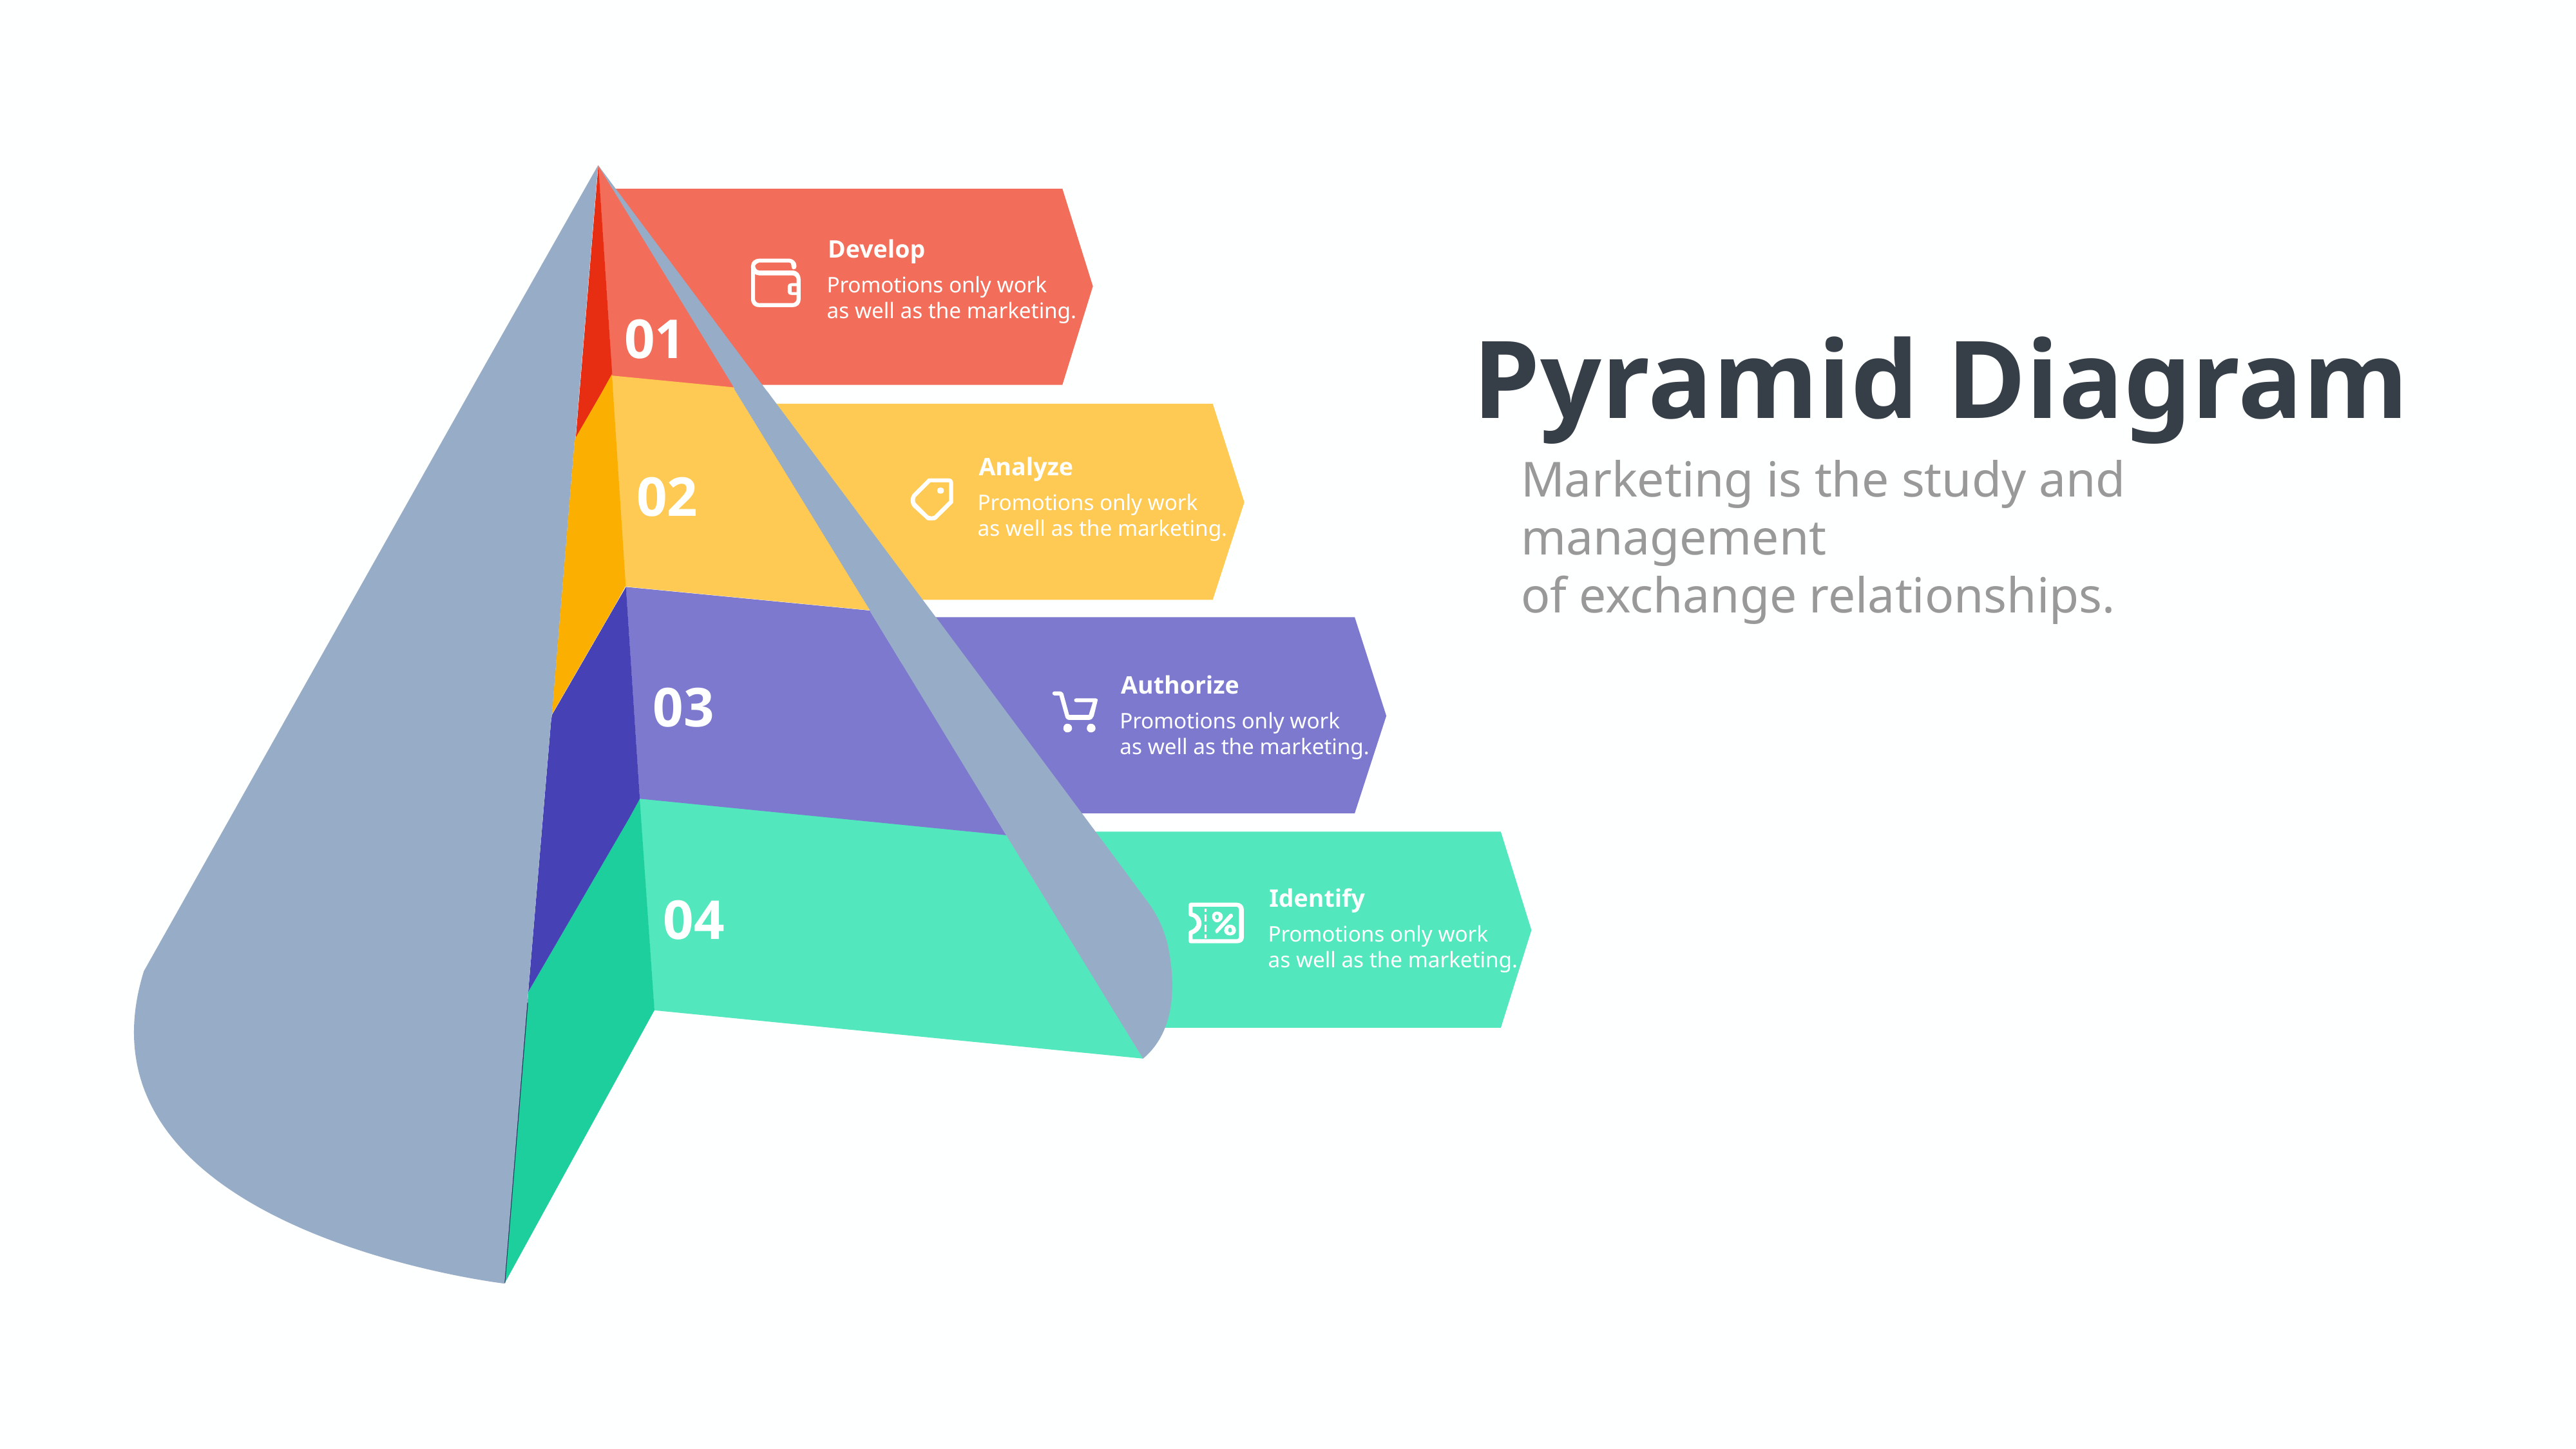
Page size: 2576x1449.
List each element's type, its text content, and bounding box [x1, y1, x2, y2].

text_box [1096, 831, 1517, 1028]
text_box [1215, 913, 1233, 934]
text_box [1188, 902, 1244, 943]
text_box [817, 229, 1136, 328]
text_box [640, 799, 1142, 1059]
text_box [1052, 691, 1098, 720]
text_box [576, 167, 613, 436]
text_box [1110, 665, 1429, 765]
text_box [599, 168, 733, 387]
text_box [777, 403, 1230, 600]
text_box [1212, 911, 1223, 923]
text_box [751, 270, 801, 307]
text_box [626, 587, 1006, 835]
text_box 01 [615, 299, 696, 374]
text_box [1511, 306, 2453, 571]
text_box [787, 283, 796, 296]
text_box [616, 189, 1080, 385]
text_box [1063, 723, 1073, 733]
text_box [552, 374, 626, 714]
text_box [968, 446, 1286, 547]
text_box [1204, 914, 1207, 922]
text_box [750, 258, 797, 276]
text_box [1258, 878, 1577, 978]
text_box [1087, 723, 1096, 733]
text_box [133, 165, 598, 1284]
text_box [598, 166, 1172, 1059]
text_box 03 [643, 668, 724, 743]
text_box [937, 617, 1371, 813]
text_box 04 [654, 881, 734, 955]
text_box [937, 488, 944, 494]
text_box [505, 799, 654, 1283]
text_box [910, 478, 953, 521]
text_box [1204, 924, 1207, 932]
text_box [529, 587, 640, 991]
text_box [613, 375, 870, 611]
text_box 02 [627, 458, 708, 532]
text_box [1224, 924, 1236, 936]
